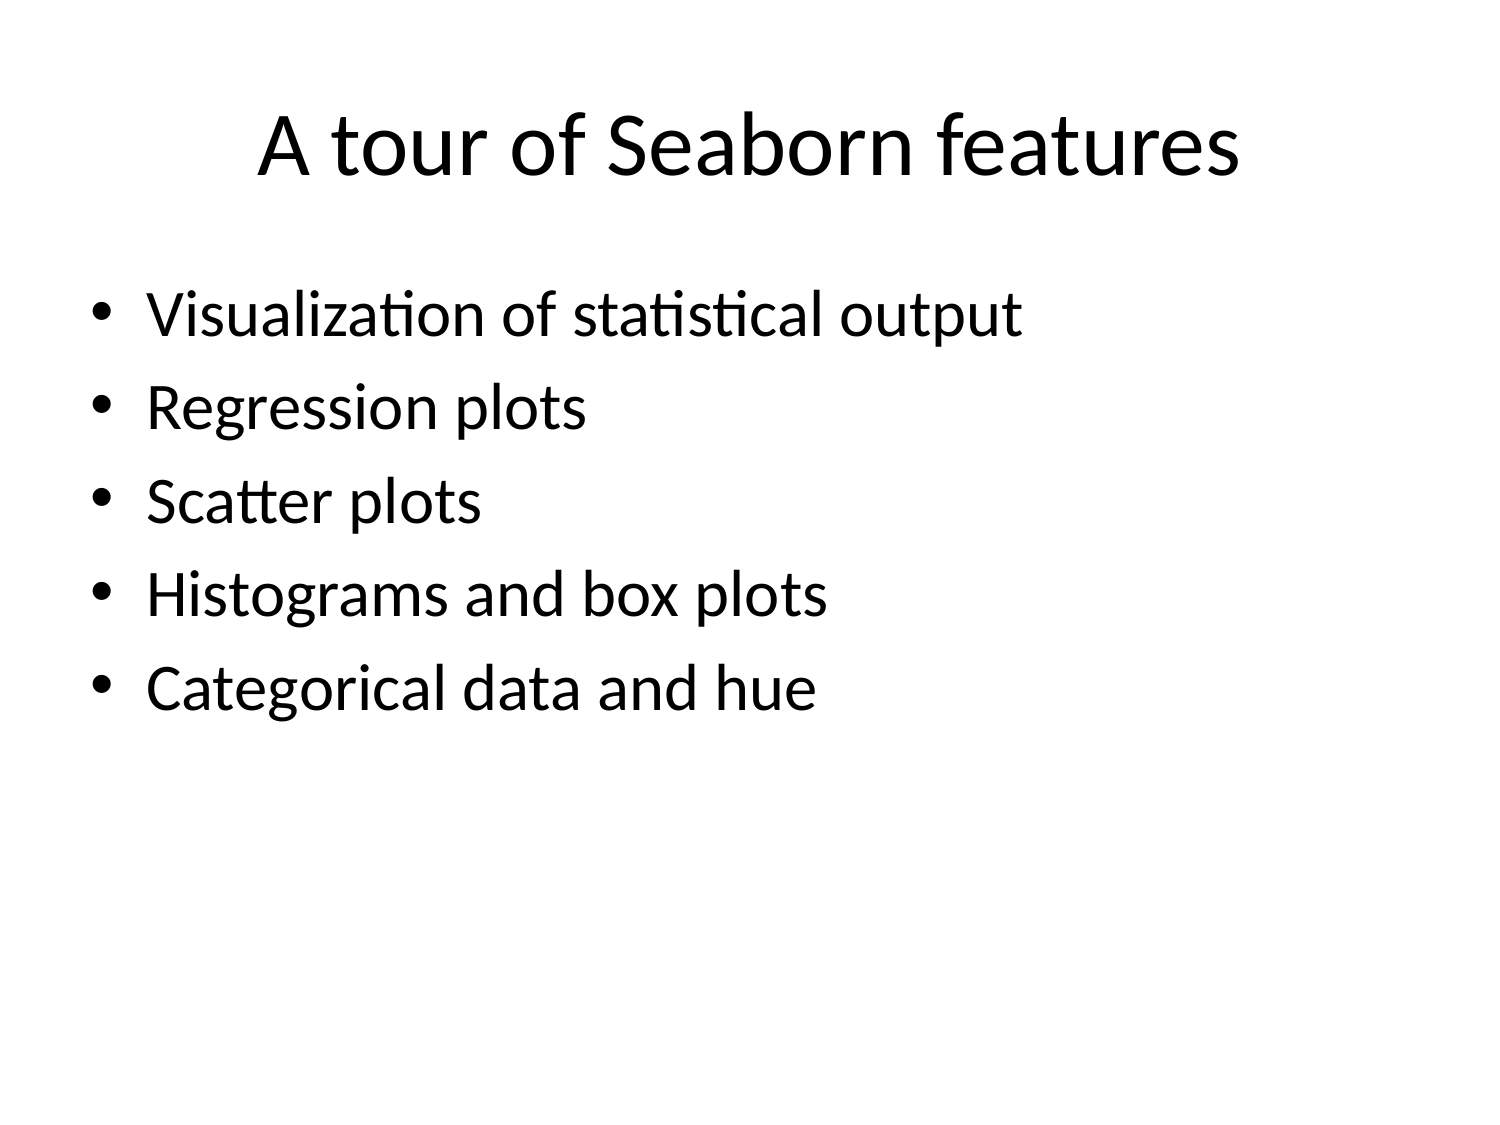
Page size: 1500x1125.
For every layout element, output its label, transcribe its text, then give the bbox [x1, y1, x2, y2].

list Visualization of statistical output Regression plots Scatter plots Histograms and box plots Categorical data and hue [75, 262, 1425, 1005]
title A tour of Seaborn features [75, 45, 1425, 233]
